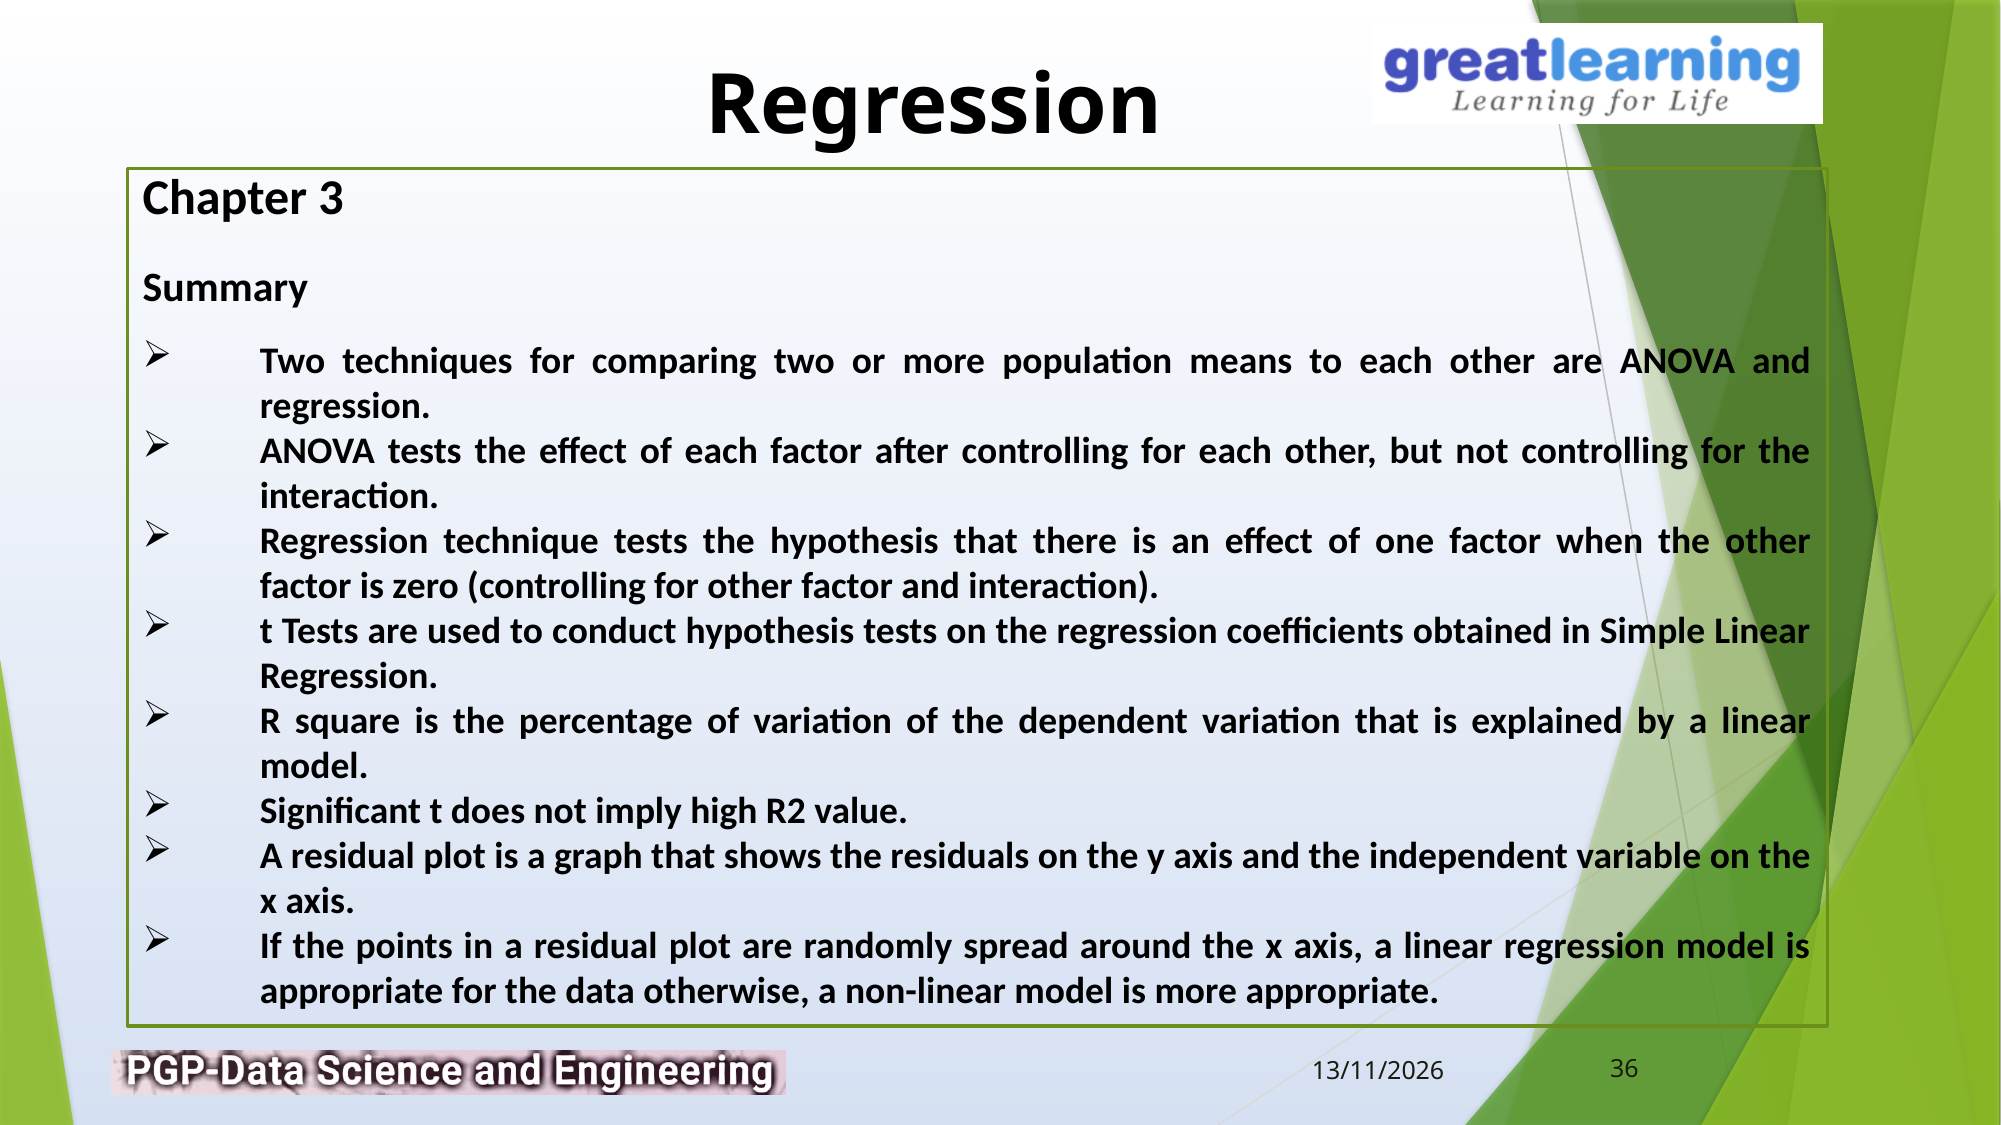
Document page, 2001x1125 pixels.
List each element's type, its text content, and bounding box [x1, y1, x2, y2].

picture [1372, 23, 1823, 124]
text_box Chapter 3 Summary [127, 157, 1724, 167]
text_box Two techniques for comparing two or more population means to each other are ANOVA and regression. ANOVA tests the effect of each factor after controlling for each other, but not controlling for the interaction. Regression technique tests the hypothesis that there is an effect of one factor when the other factor is zero (controlling for other factor and interaction). t Tests are used to conduct hypothesis tests on the regression coefficients obtained in Simple Linear Regression. R square is the percentage of variation of the dependent variation that is explained by a linear model. Significant t does not imply high R2 value. A residual plot is a graph that shows the residuals on the y axis and the independent variable on the x axis. If the points in a residual plot are randomly spread around the x axis, a linear regression model is appropriate for the data otherwise, a non-linear model is more appropriate. [127, 329, 1828, 1019]
text_box [126, 167, 1829, 1028]
slide_number 36 [1541, 1039, 1654, 1100]
picture [111, 1050, 786, 1095]
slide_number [1296, 1041, 1512, 1102]
